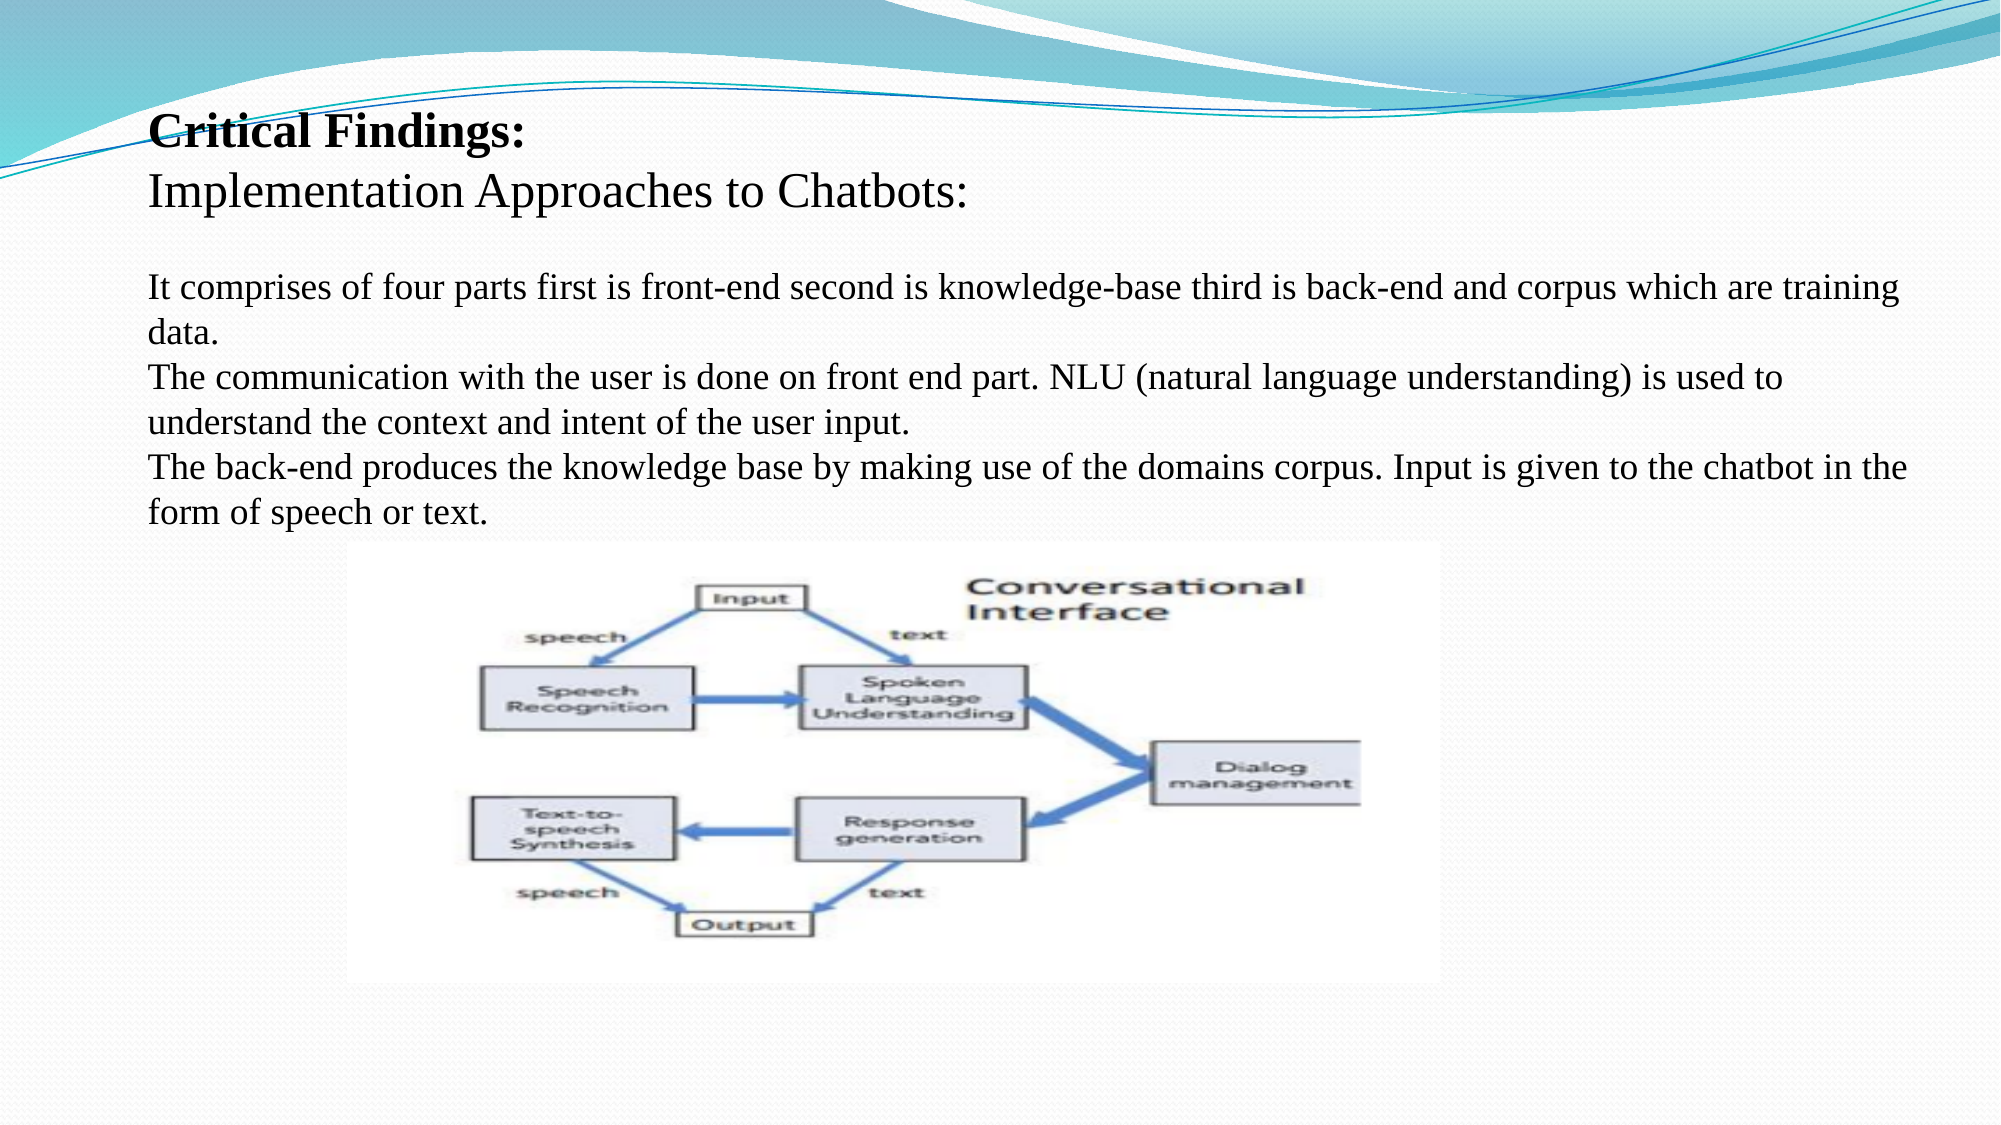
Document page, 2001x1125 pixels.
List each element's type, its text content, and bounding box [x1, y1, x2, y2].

text_box Critical Findings: Implementation Approaches to Chatbots: It comprises of four parts first is front-end second is knowledge-base third is back-end and corpus which are training data. The communication with the user is done on front end part. NLU (natural language understanding) is used to understand the context and intent of the user input. The back-end produces the knowledge base by making use of the domains corpus. Input is given to the chatbot in the form of speech or text. [132, 89, 1948, 900]
picture [346, 541, 1441, 984]
